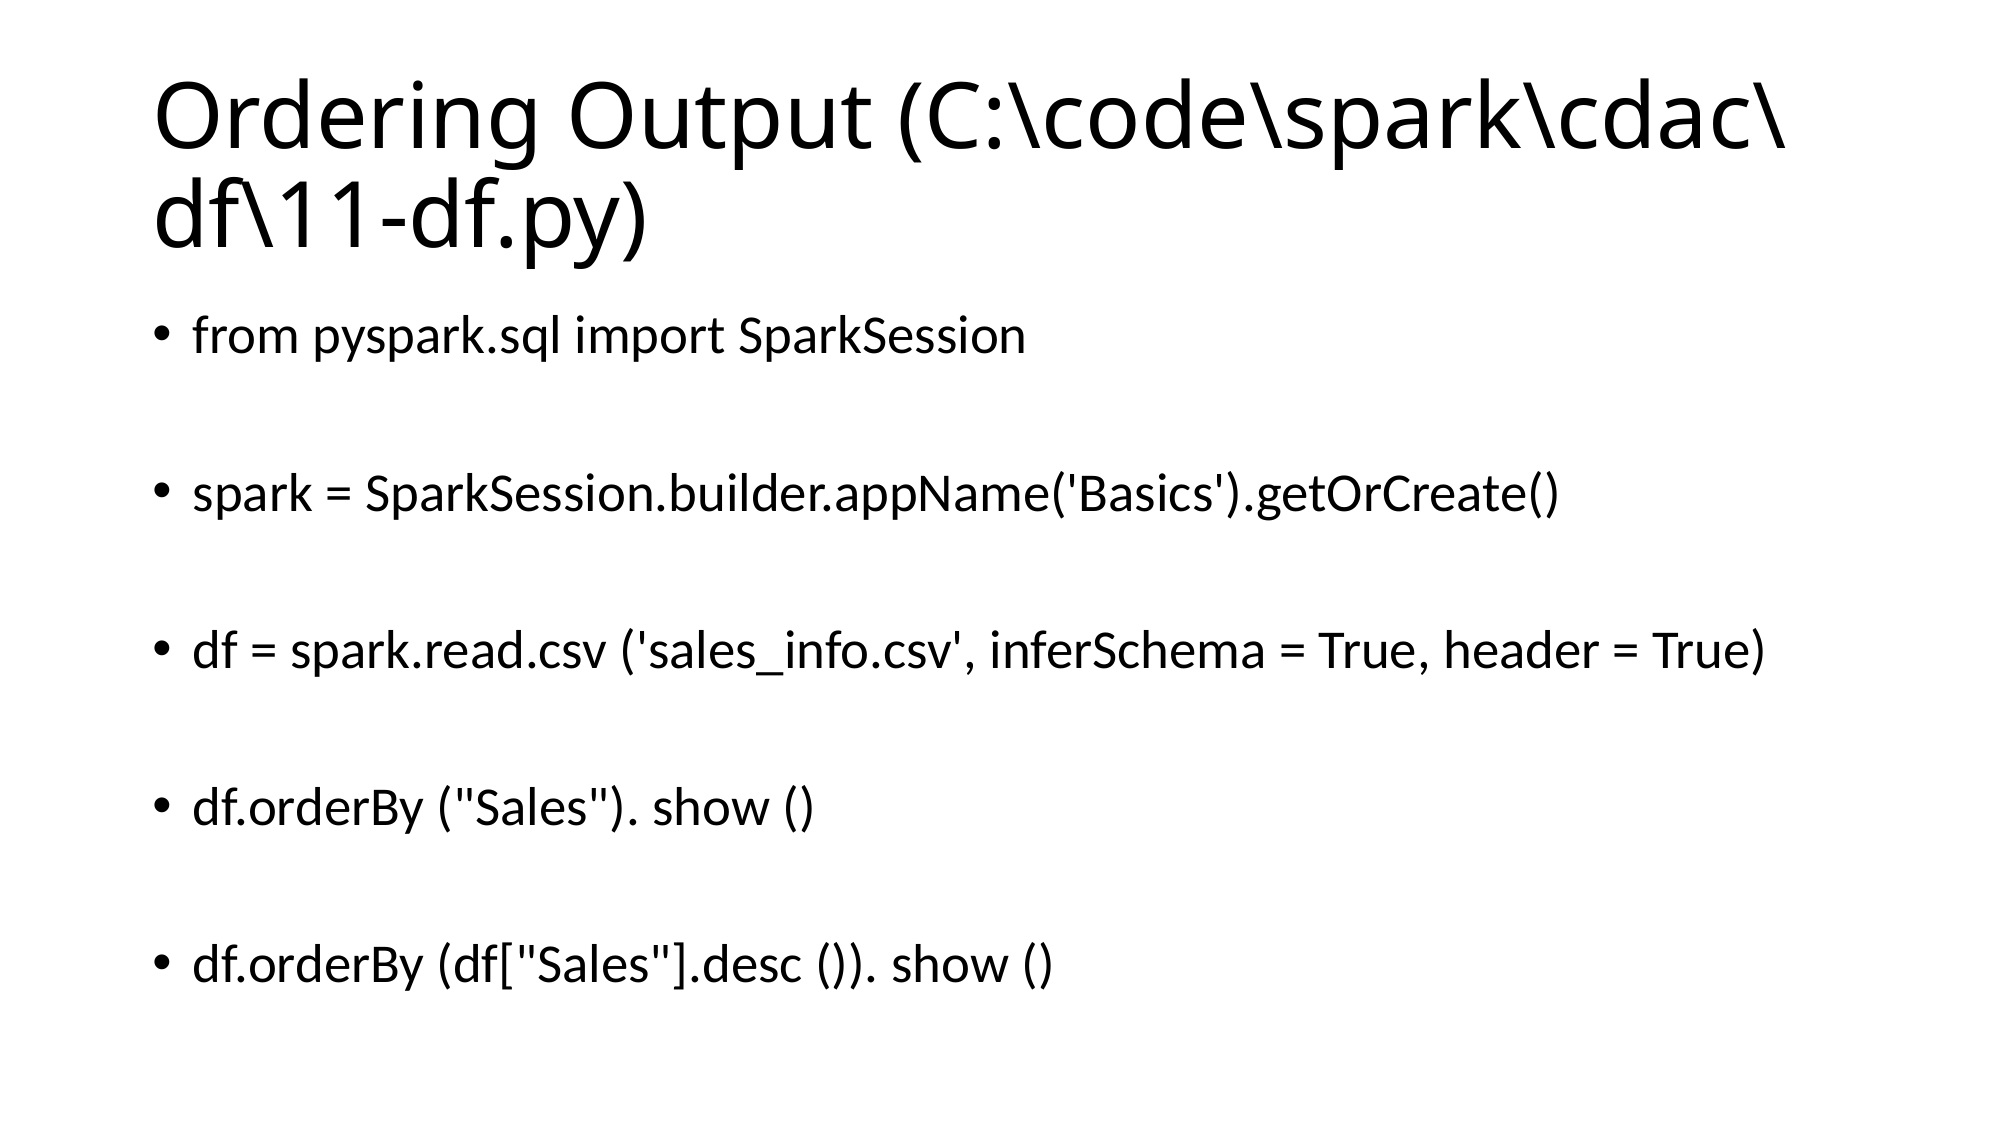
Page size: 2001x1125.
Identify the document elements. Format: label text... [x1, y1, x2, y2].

title Ordering Output (C:\code\spark\cdac\df\11-df.py) [137, 59, 1863, 278]
list from pyspark.sql import SparkSession spark = SparkSession.builder.appName('Basics').getOrCreate() df = spark.read.csv ('sales_info.csv', inferSchema = True, header = True) df.orderBy ("Sales"). show () df.orderBy (df["Sales"].desc ()). show () [137, 299, 1863, 1014]
